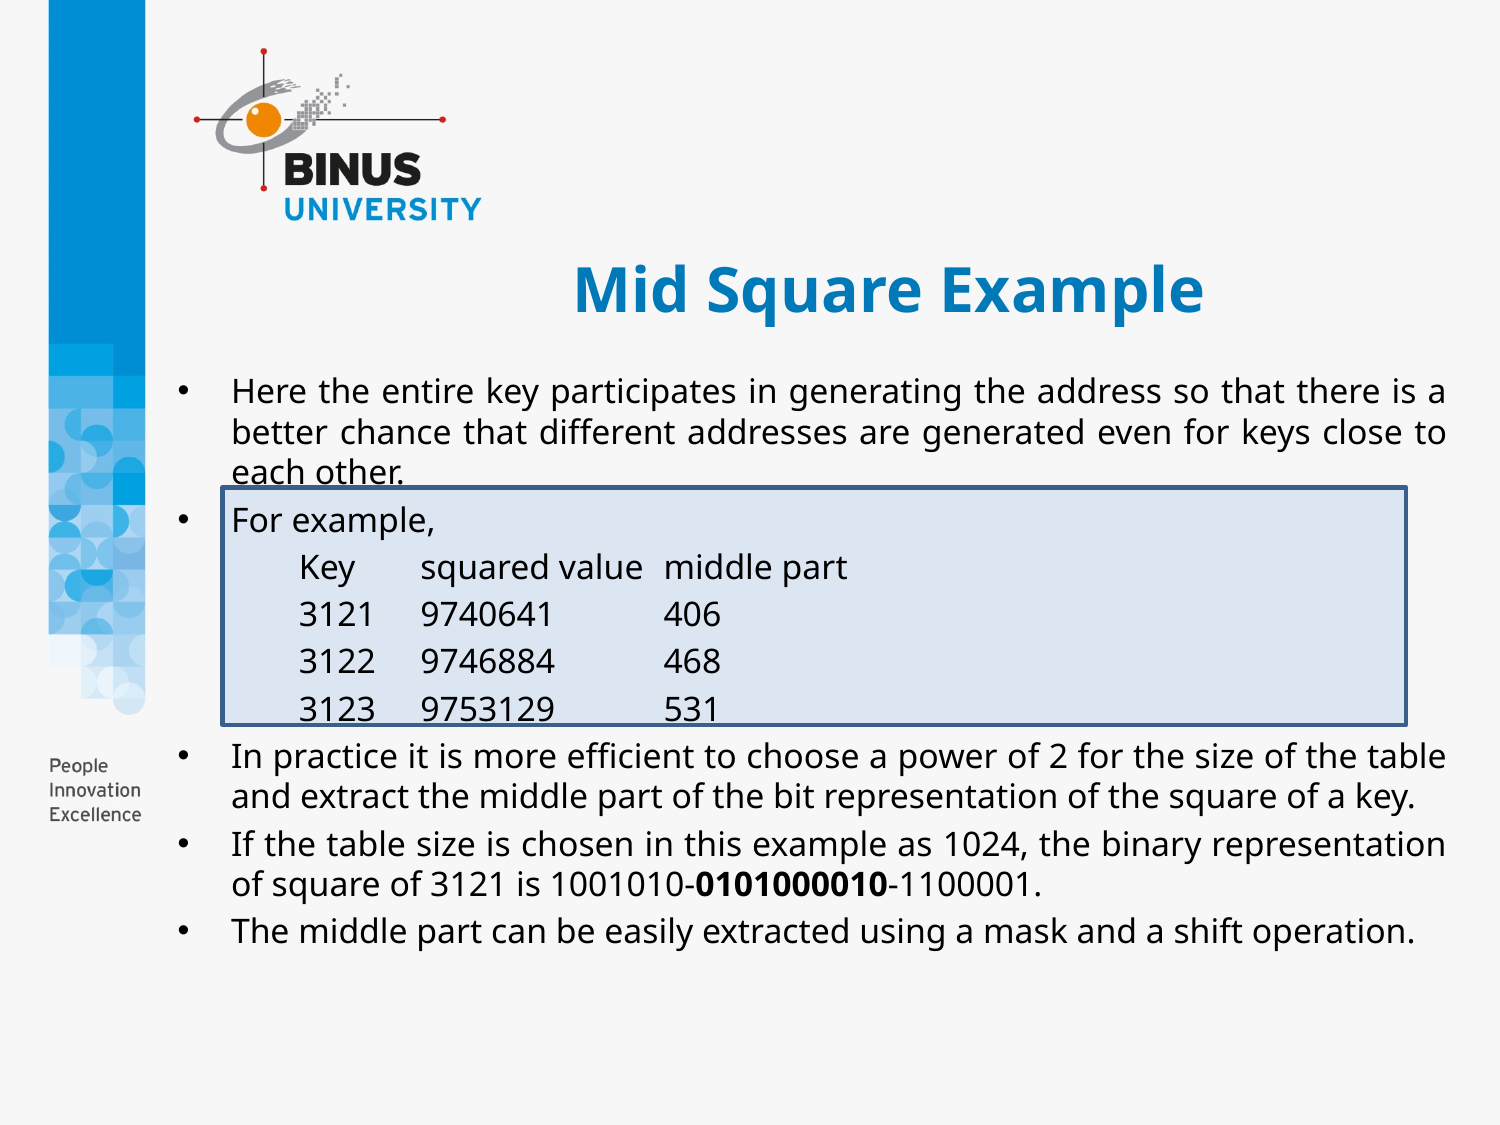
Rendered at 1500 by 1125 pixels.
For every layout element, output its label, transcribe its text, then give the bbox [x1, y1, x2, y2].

picture [0, 0, 1500, 846]
title Mid Square Example [433, 222, 1346, 353]
list Here the entire key participates in generating the address so that there is a better chance that different addresses are generated even for keys close to each other. For example, Key squared value middle part 3121 9740641 406 3122 9746884 468 3123 9753129 531 In practice it is more efficient to choose a power of 2 for the size of the table and extract the middle part of the bit representation of the square of a key. If the table size is chosen in this example as 1024, the binary representation of square of 3121 is 1001010-0101000010-1100001. The middle part can be easily extracted using a mask and a shift operation. [162, 362, 1463, 1000]
